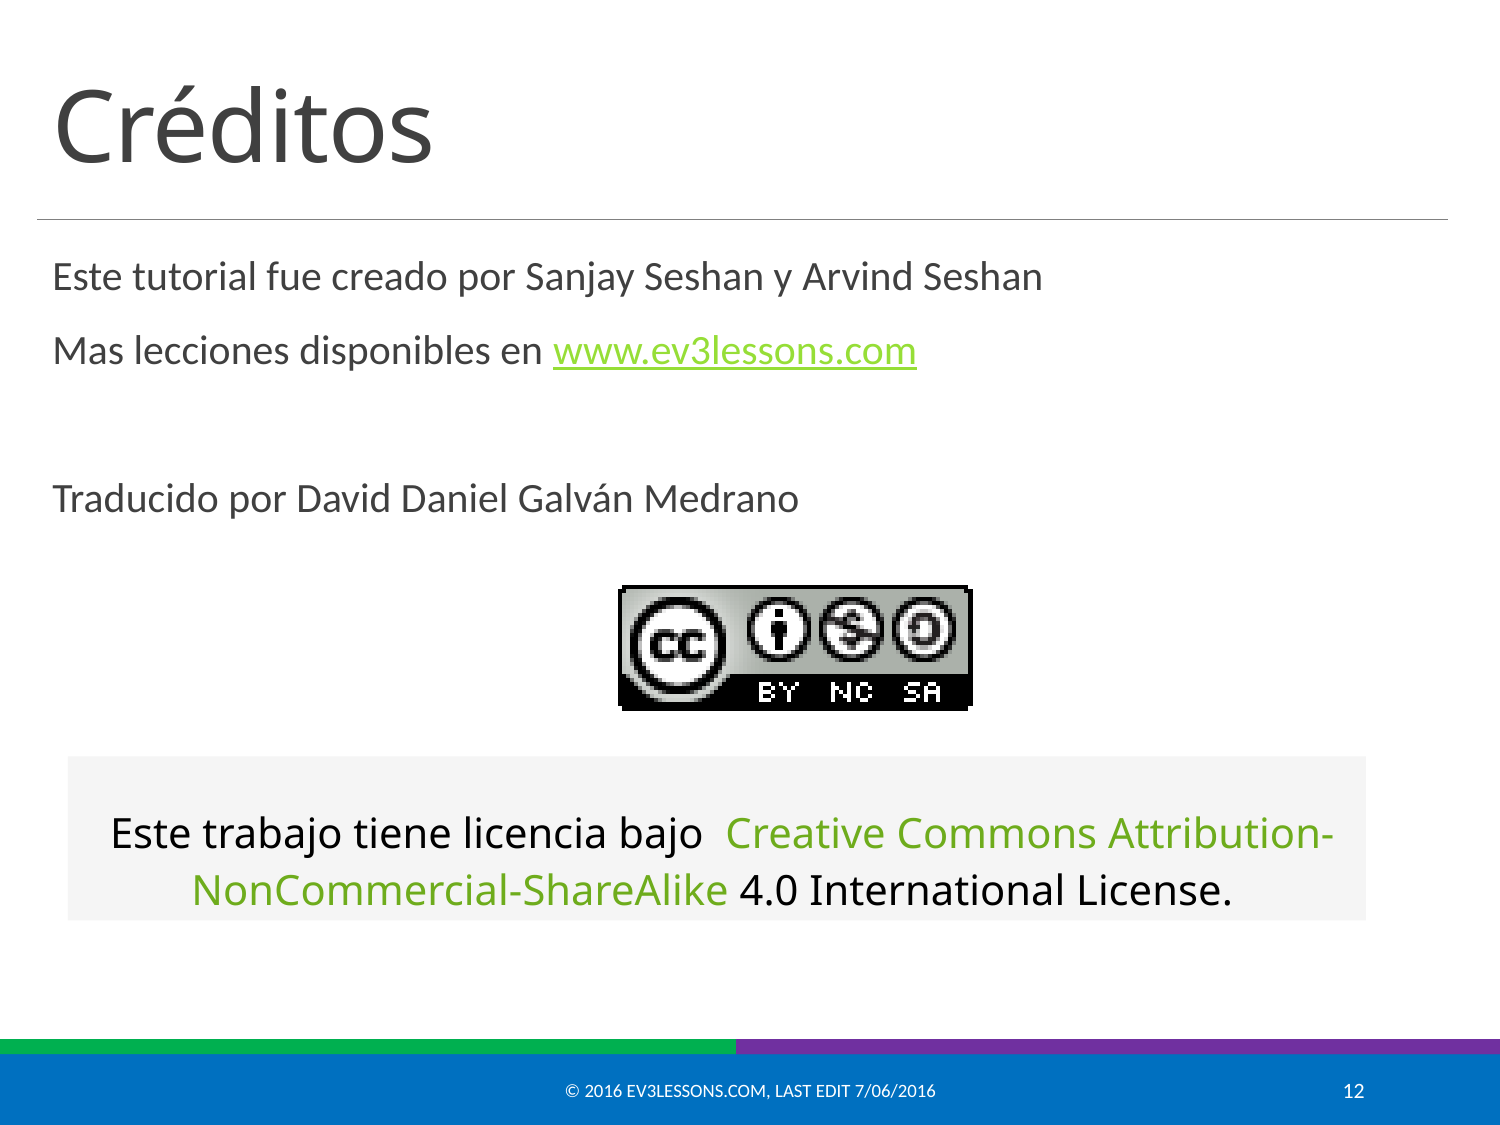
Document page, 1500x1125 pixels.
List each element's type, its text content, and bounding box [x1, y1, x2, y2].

picture [617, 585, 974, 712]
footer © 2016 EV3Lessons.com, Last edit 7/06/2016 [453, 1059, 1047, 1120]
slide_number 12 [1218, 1059, 1380, 1120]
title Créditos [37, 47, 1448, 191]
text_box Este trabajo tiene licencia bajo Creative Commons Attribution-NonCommercial-ShareAlike 4.0 International License. [67, 756, 1366, 921]
list Este tutorial fue creado por Sanjay Seshan y Arvind Seshan Mas lecciones disponibles en www.ev3lessons.com Traducido por David Daniel Galván Medrano [37, 246, 1448, 1011]
